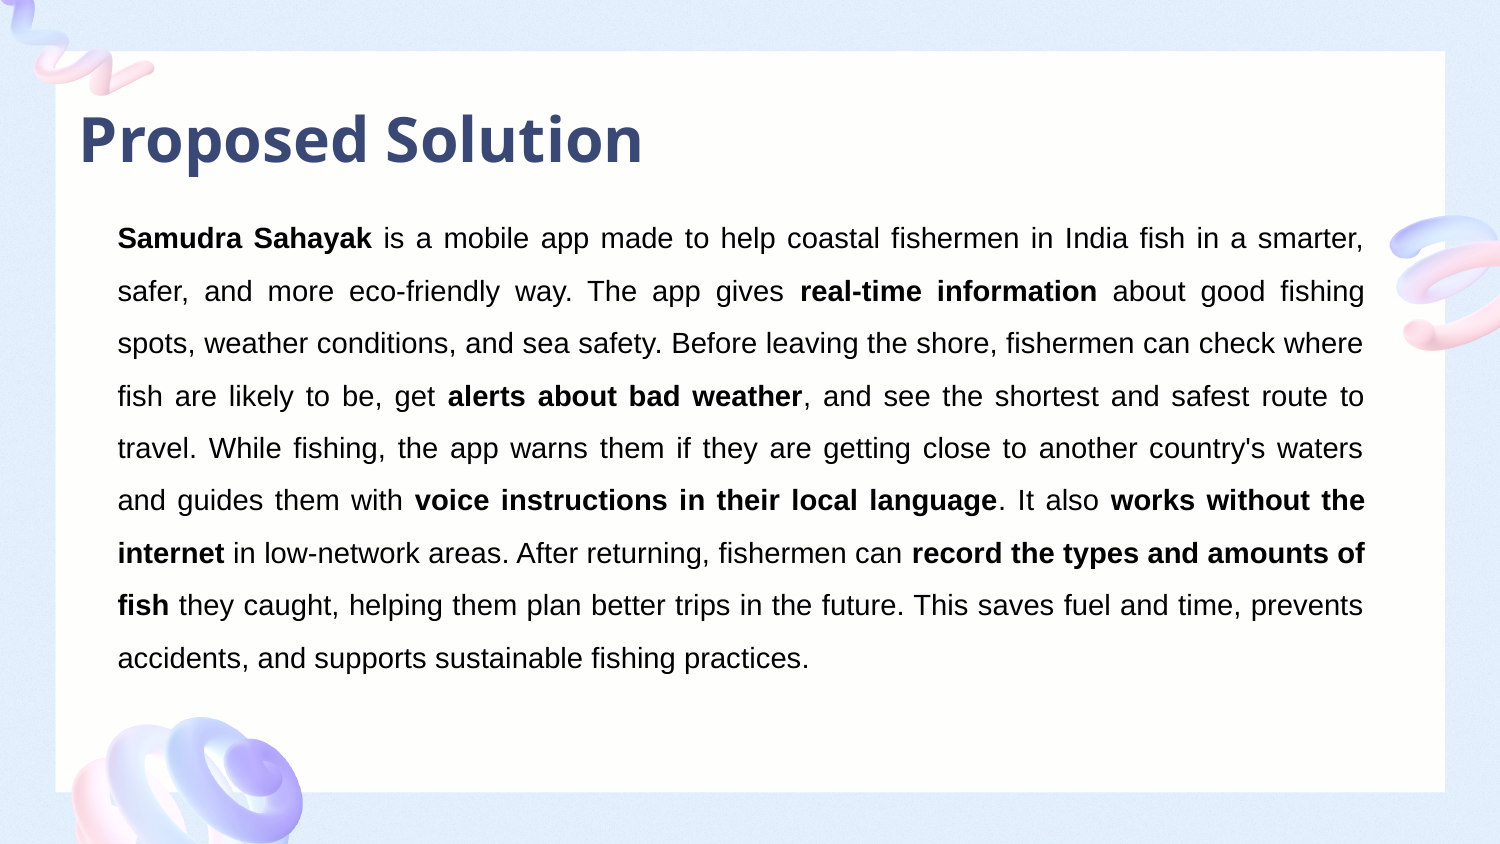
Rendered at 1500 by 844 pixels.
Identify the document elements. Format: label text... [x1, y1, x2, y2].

text_box Samudra Sahayak is a mobile app made to help coastal fishermen in India fish in a smarter, safer, and more eco-friendly way. The app gives real-time information about good fishing spots, weather conditions, and sea safety. Before leaving the shore, fishermen can check where fish are likely to be, get alerts about bad weather, and see the shortest and safest route to travel. While fishing, the app warns them if they are getting close to another country's waters and guides them with voice instructions in their local language. It also works without the internet in low-network areas. After returning, fishermen can record the types and amounts of fish they caught, helping them plan better trips in the future. This saves fuel and time, prevents accidents, and supports sustainable fishing practices. [79, 186, 1381, 719]
text_box Proposed Solution [64, 84, 1260, 219]
picture [0, 0, 1500, 844]
